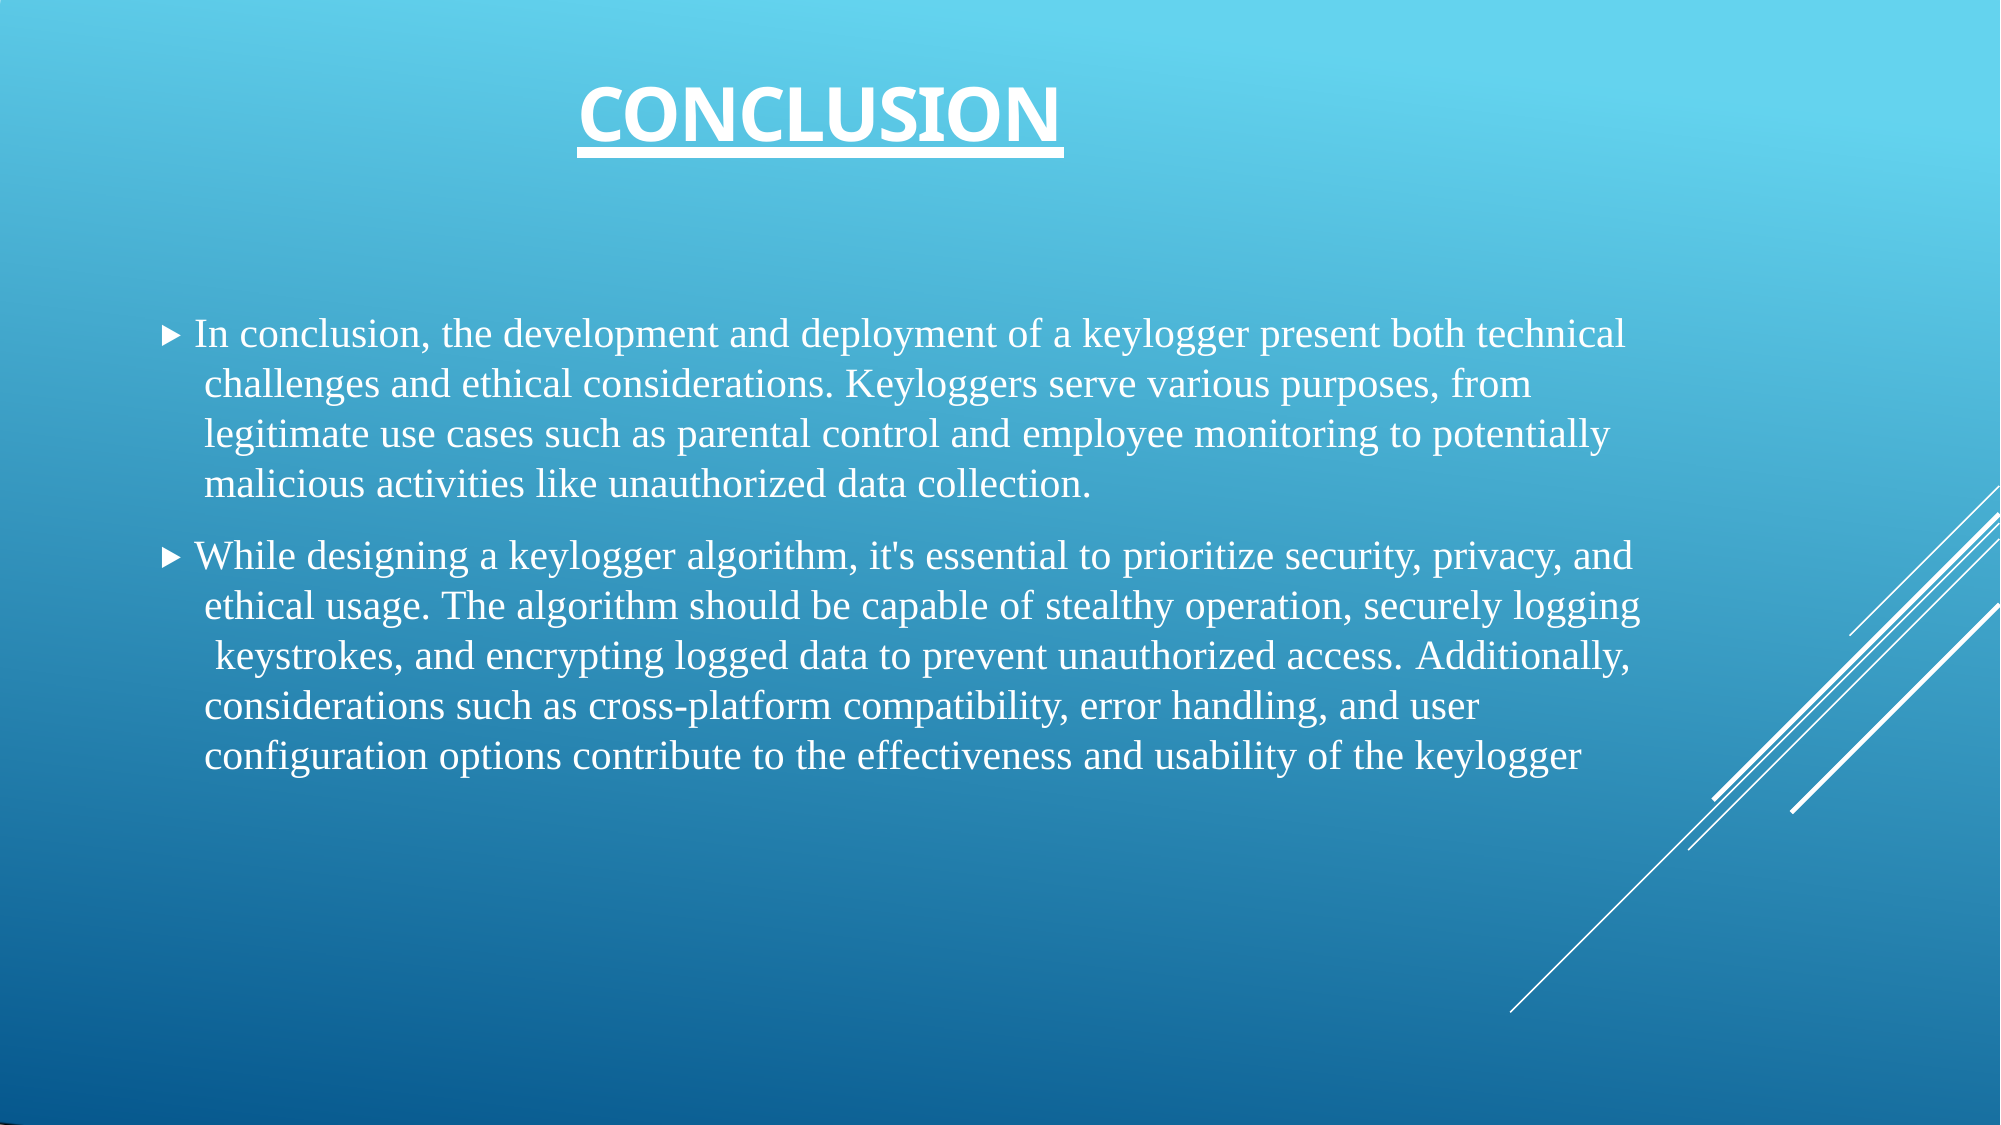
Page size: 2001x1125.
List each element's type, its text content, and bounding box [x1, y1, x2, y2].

picture [0, 0, 2000, 1125]
text_box ⯈ In conclusion, the development and deployment of a keylogger present both technical challenges and ethical considerations. Keyloggers serve various purposes, from legitimate use cases such as parental control and employee monitoring to potentially malicious activities like unauthorized data collection. ⯈ While designing a keylogger algorithm, it's essential to prioritize security, privacy, and ethical usage. The algorithm should be capable of stealthy operation, securely logging keystrokes, and encrypting logged data to prevent unauthorized access. Additionally, considerations such as cross-platform compatibility, error handling, and user configuration options contribute to the effectiveness and usability of the keylogger [155, 303, 1647, 778]
text_box CONCLUSION [575, 64, 1075, 157]
